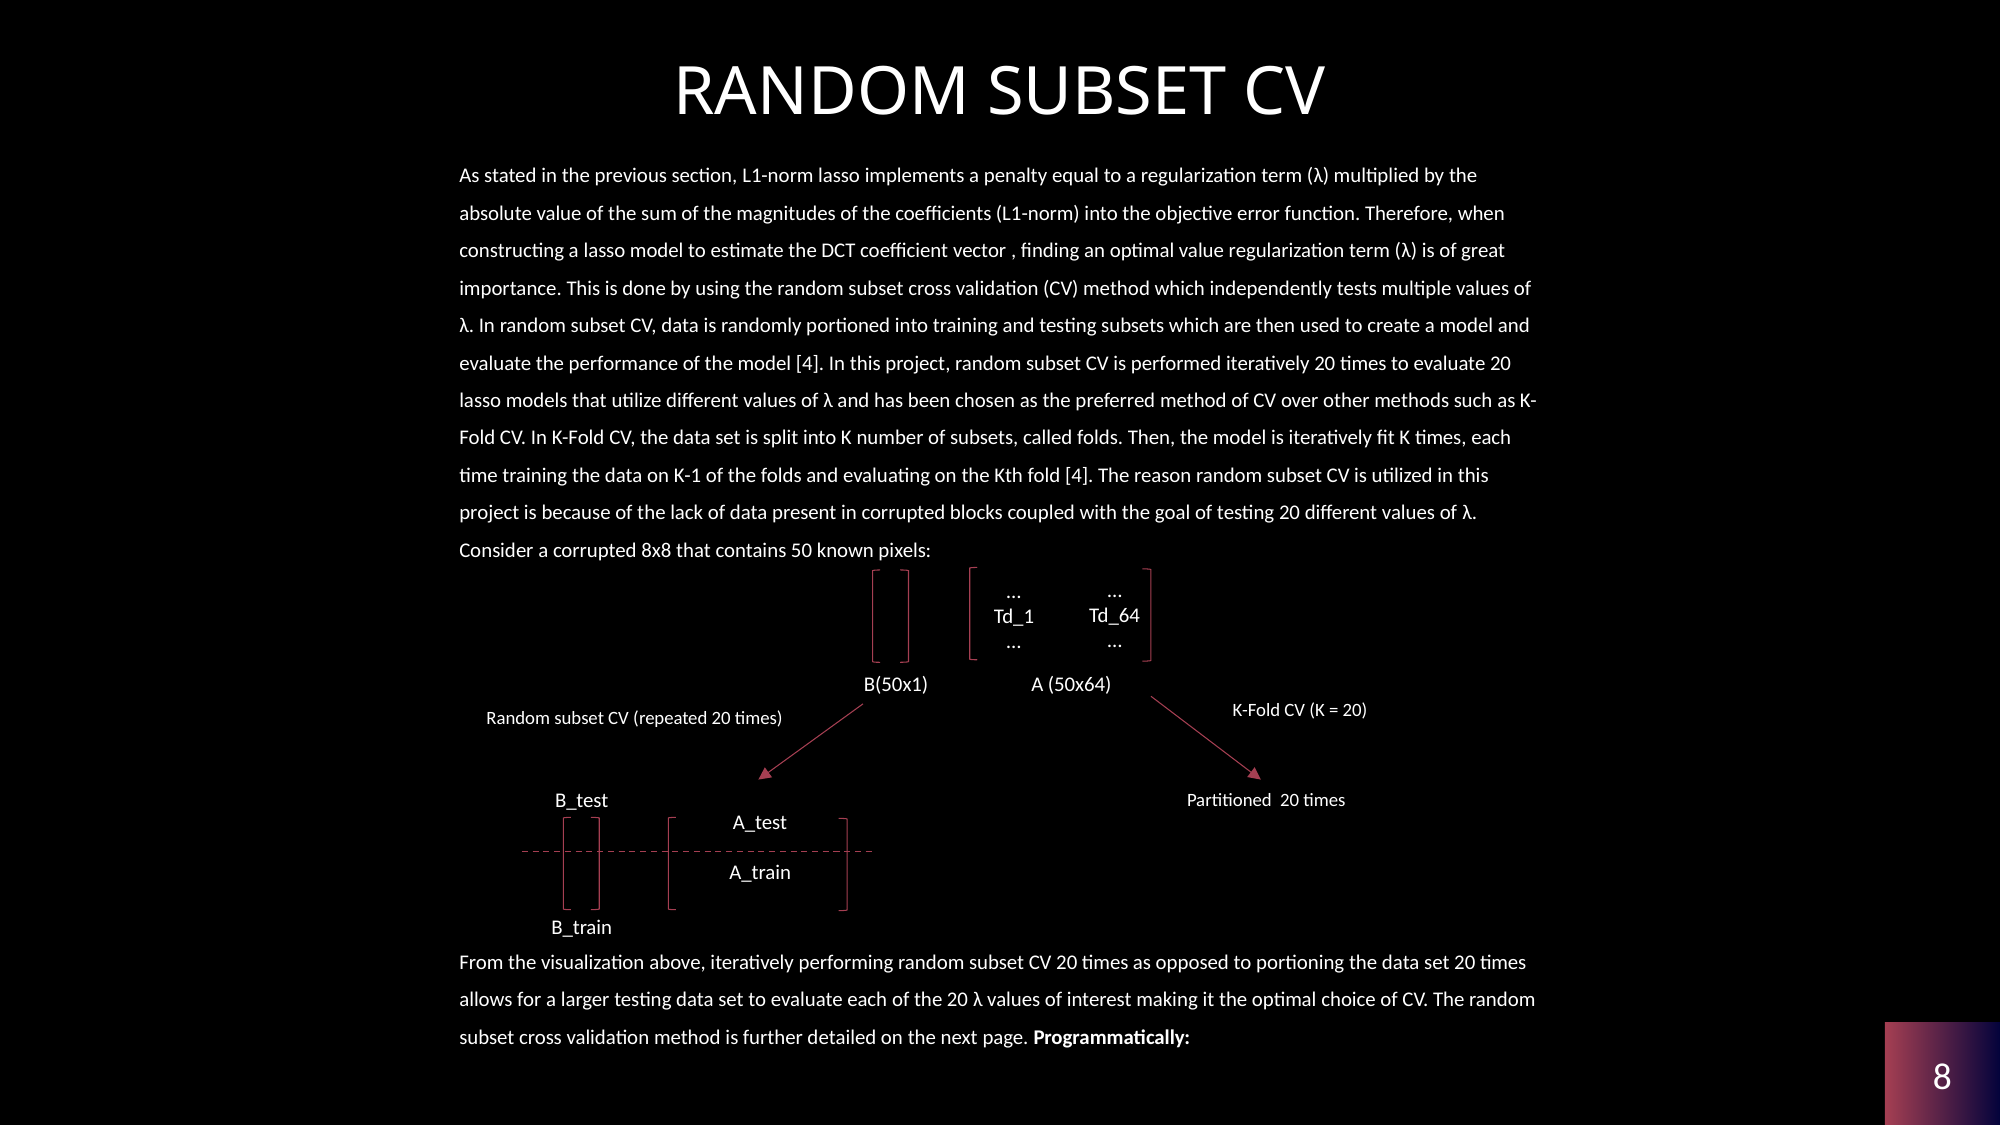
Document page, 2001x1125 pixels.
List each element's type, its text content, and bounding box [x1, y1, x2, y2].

text_box A (50x64) [1012, 663, 1130, 729]
text_box [562, 845, 571, 851]
text_box [900, 569, 910, 663]
text_box Random subset CV (repeated 20 times) [471, 697, 843, 736]
text_box [838, 817, 848, 851]
text_box A_train [701, 852, 819, 917]
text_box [758, 703, 863, 780]
text_box Partitioned 20 times [1172, 780, 1544, 818]
text_box [1142, 568, 1152, 662]
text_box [1150, 696, 1261, 780]
text_box K-Fold CV (K = 20) [1218, 690, 1590, 728]
text_box [969, 566, 978, 661]
text_box [667, 816, 676, 851]
title Random subset CV [516, 0, 1484, 145]
text_box [590, 845, 600, 851]
text_box 8 [1884, 1022, 2000, 1125]
text_box B_test [523, 779, 641, 845]
text_box … Td_1 … [978, 570, 1057, 660]
text_box A_test [701, 801, 819, 851]
text_box … Td_64 … [1151, 568, 1158, 659]
text_box [667, 852, 676, 911]
text_box B(50x1) [849, 663, 971, 704]
text_box [590, 852, 600, 905]
text_box [562, 852, 571, 905]
text_box … Td_64 … [1071, 568, 1142, 659]
text_box B_train [523, 905, 641, 971]
text_box [838, 852, 848, 912]
text_box [872, 569, 881, 663]
